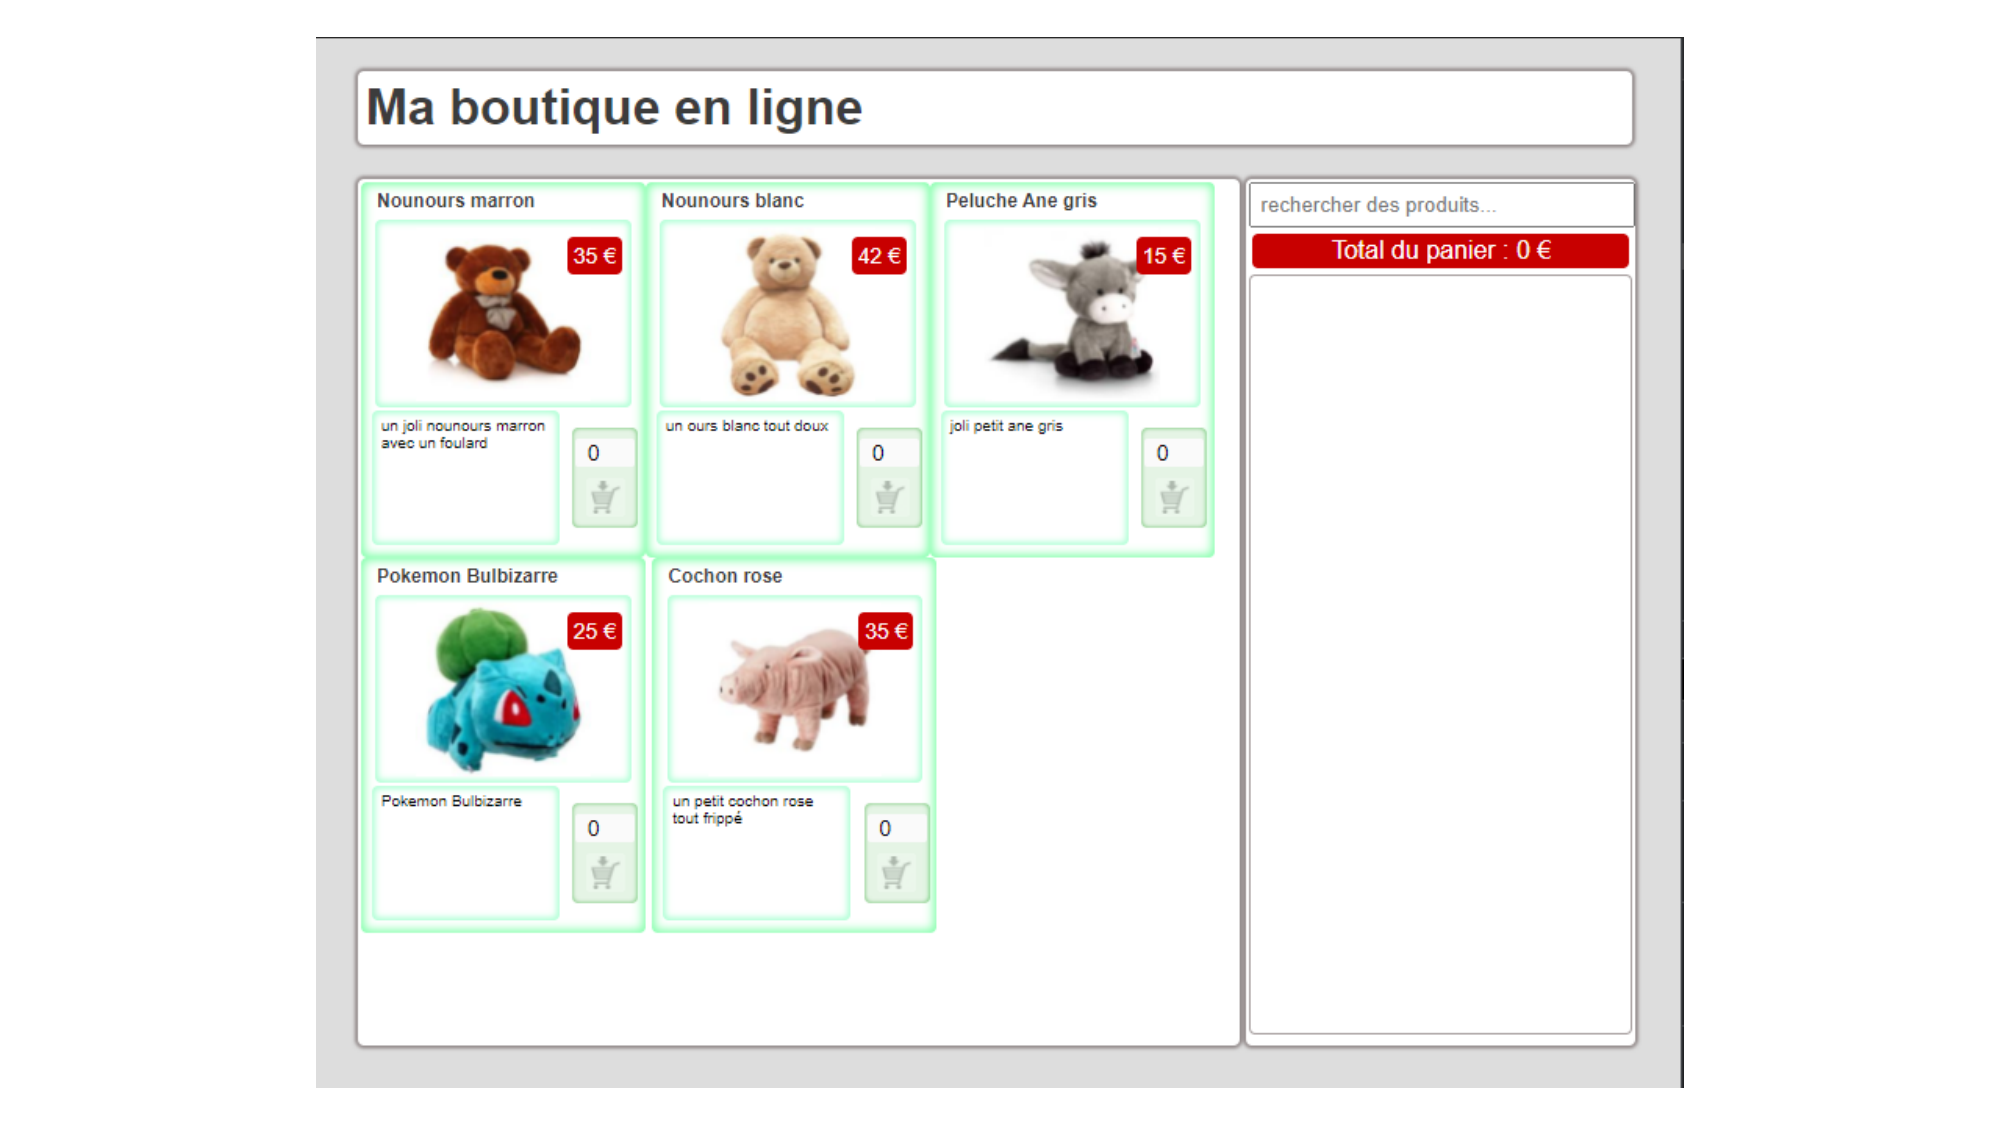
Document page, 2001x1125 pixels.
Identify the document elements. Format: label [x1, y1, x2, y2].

picture [316, 37, 1684, 1088]
